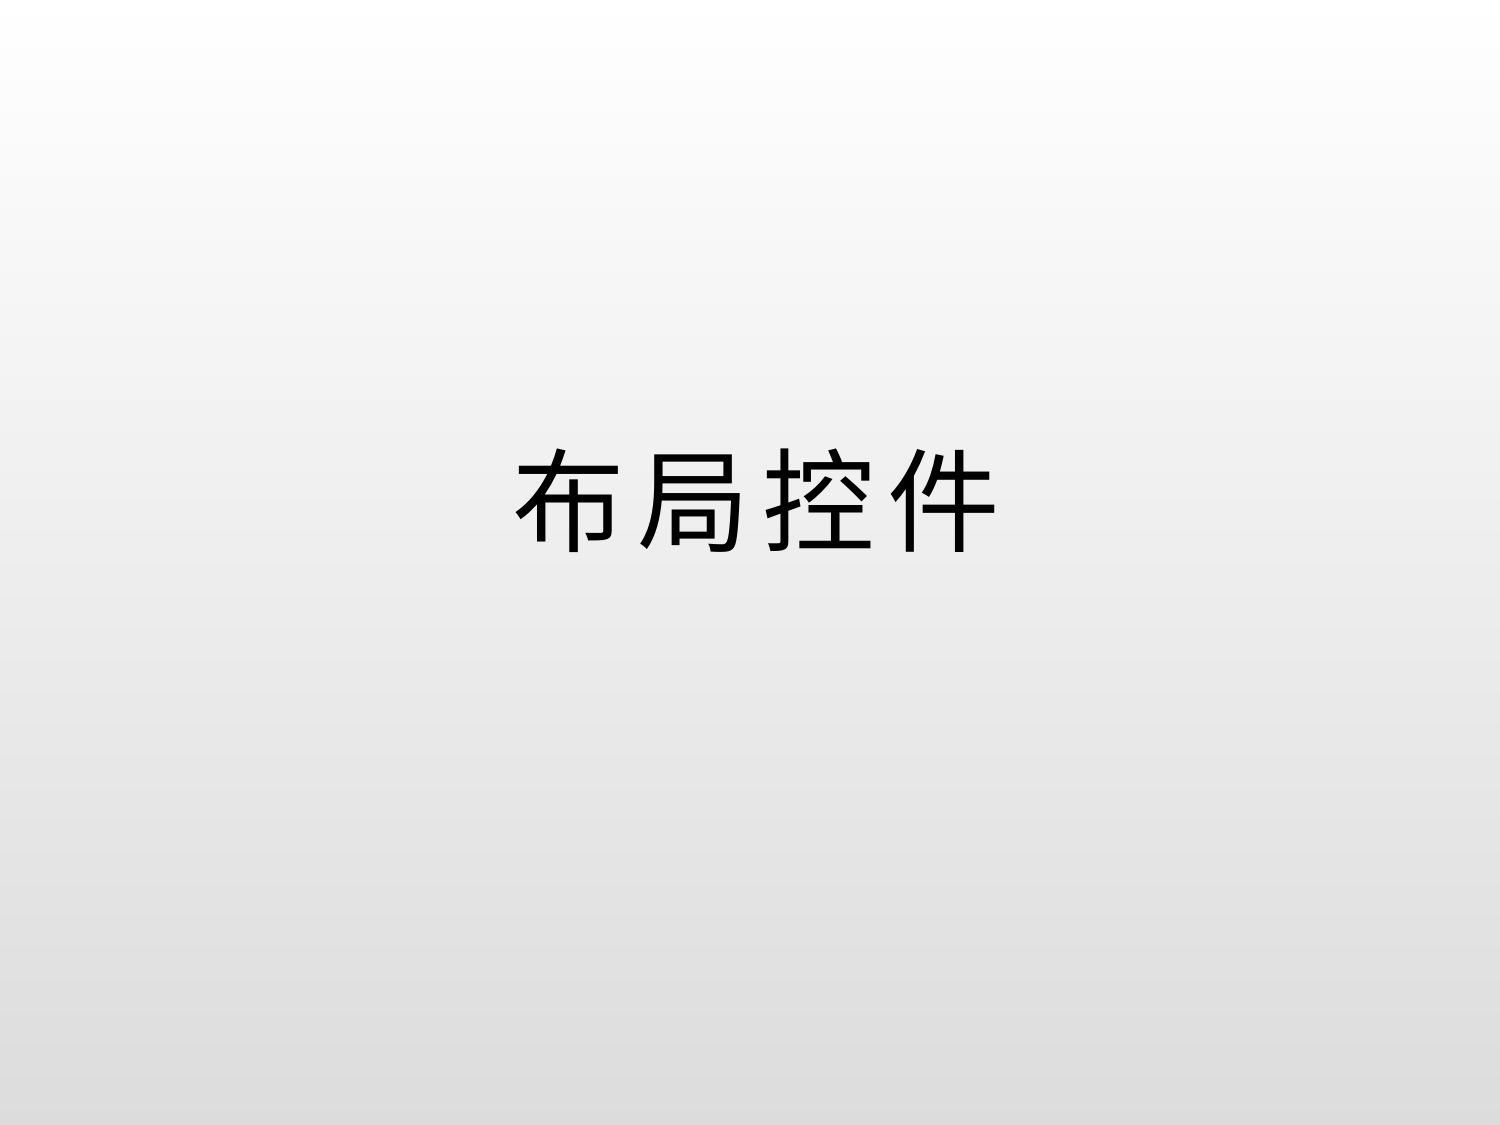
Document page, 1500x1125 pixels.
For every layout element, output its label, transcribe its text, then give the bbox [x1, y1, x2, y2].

title 布局控件 [82, 424, 1418, 573]
